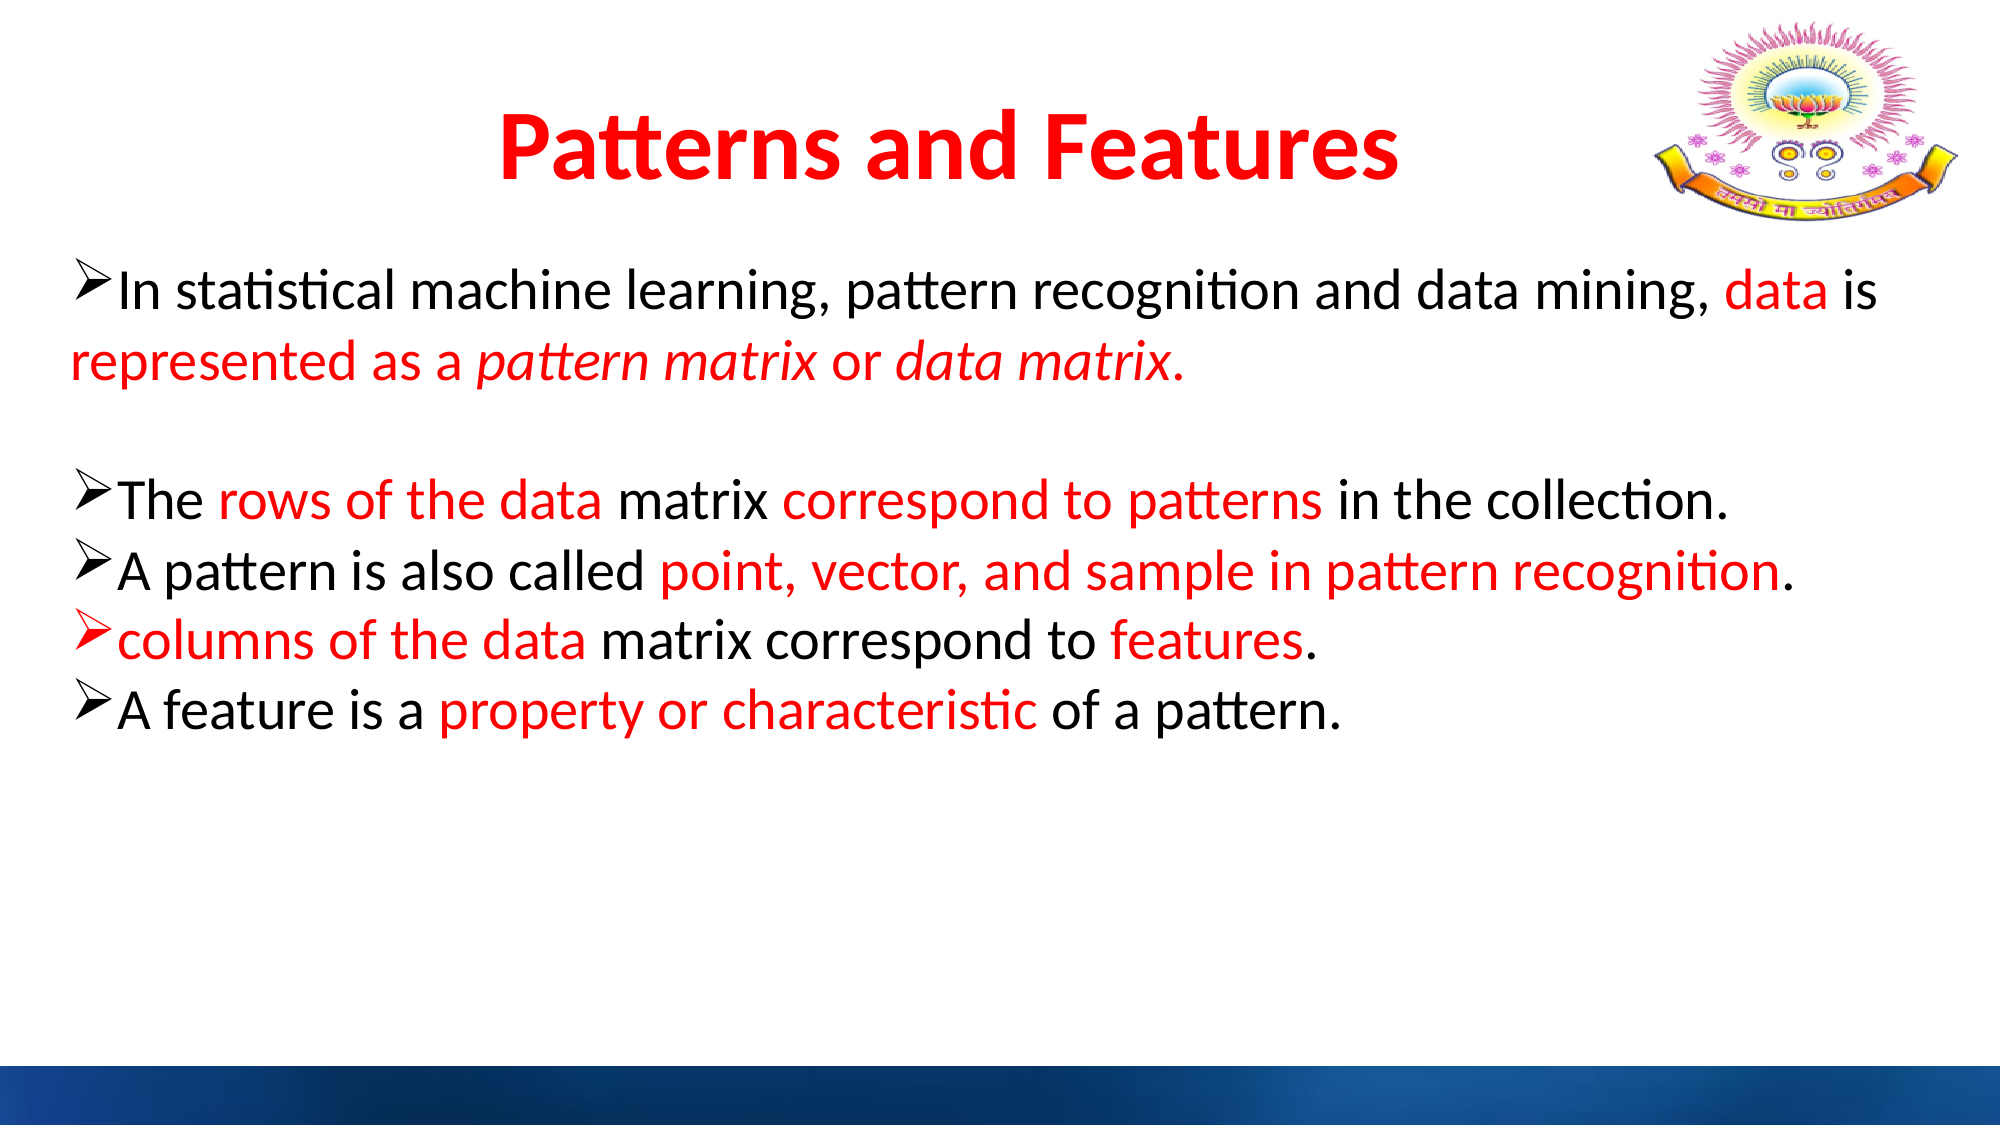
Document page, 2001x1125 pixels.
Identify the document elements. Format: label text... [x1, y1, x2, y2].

text_box In statistical machine learning, pattern recognition and data mining, data is represented as a pattern matrix or data matrix. The rows of the data matrix correspond to patterns in the collection. A pattern is also called point, vector, and sample in pattern recognition. columns of the data matrix correspond to features. A feature is a property or characteristic of a pattern. [52, 172, 1962, 821]
text_box Patterns and Features [266, 70, 1634, 172]
picture [1644, 19, 1976, 226]
picture [0, 1066, 2000, 1125]
